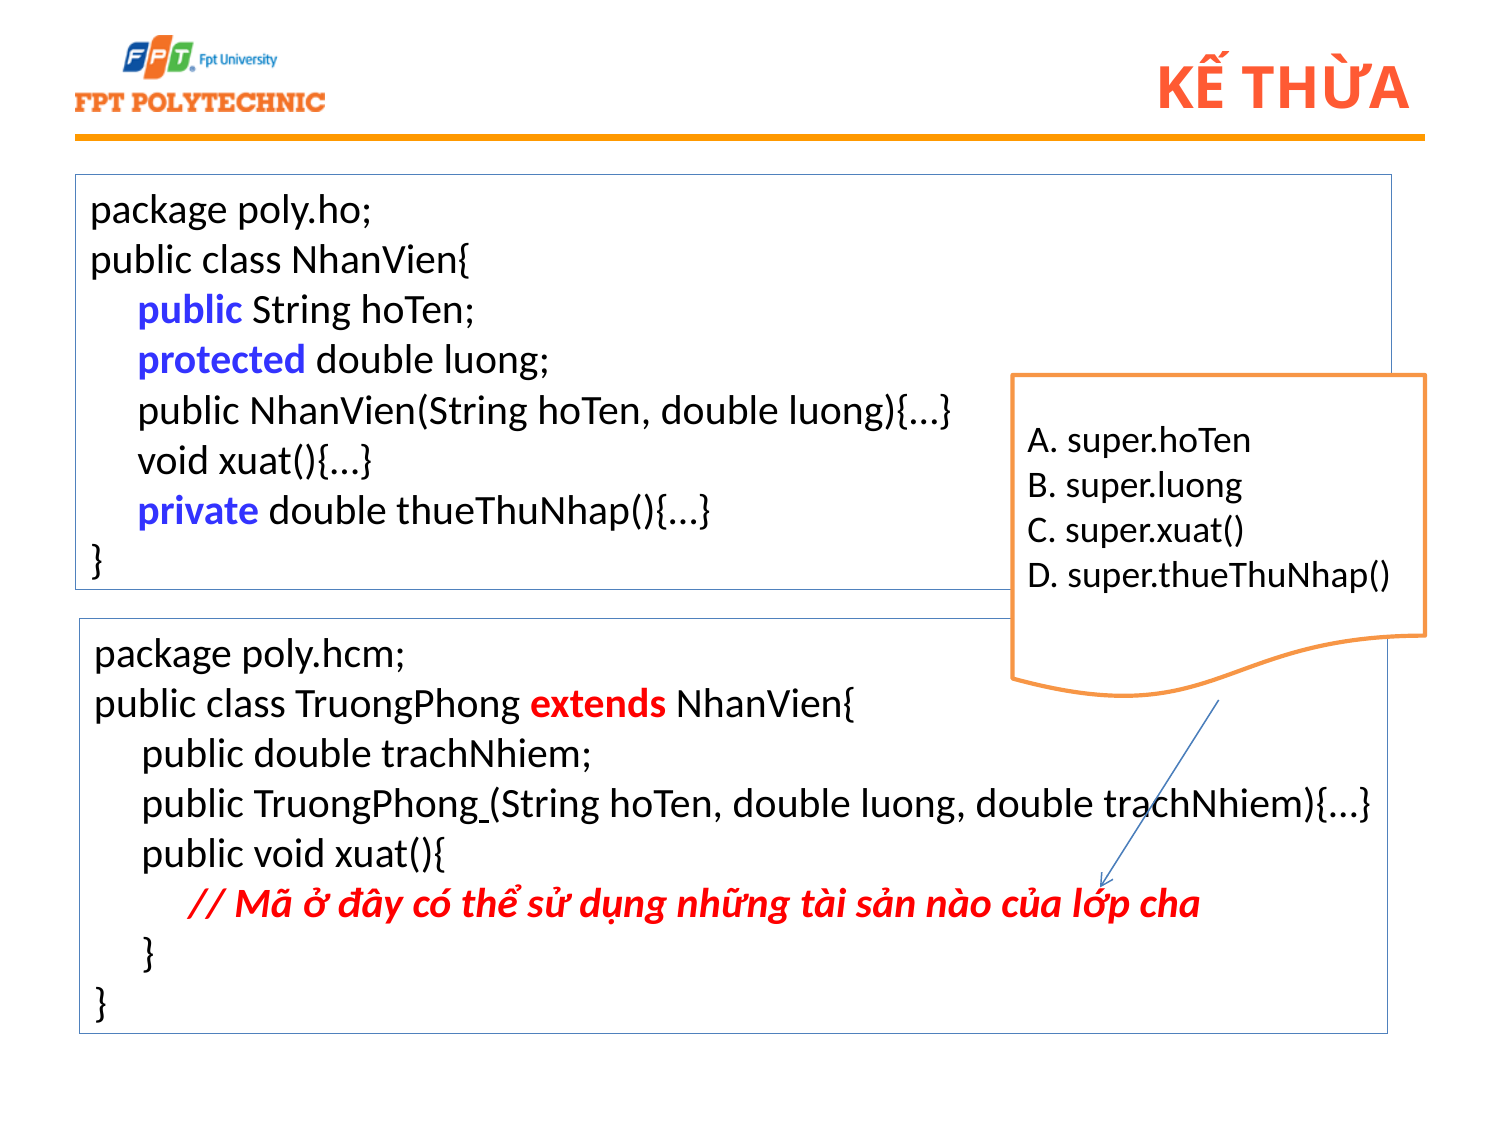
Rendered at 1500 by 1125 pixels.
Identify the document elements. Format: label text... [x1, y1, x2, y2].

title Kế thừa [337, 45, 1425, 125]
text_box package poly.ho; public class NhanVien{ public String hoTen; protected double luong; public NhanVien(String hoTen, double luong){…} void xuat(){…} private double thueThuNhap(){…} } [75, 174, 1392, 590]
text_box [1099, 678, 1219, 888]
text_box A. super.hoTen B. super.luong C. super.xuat() D. super.thueThuNhap() [1010, 372, 1428, 697]
picture [75, 35, 325, 112]
text_box package poly.hcm; public class TruongPhong extends NhanVien{ public double trachNhiem; public TruongPhong (String hoTen, double luong, double trachNhiem){…} public void xuat(){ // Mã ở đây có thể sử dụng những tài sản nào của lớp cha } } [79, 618, 1388, 1034]
